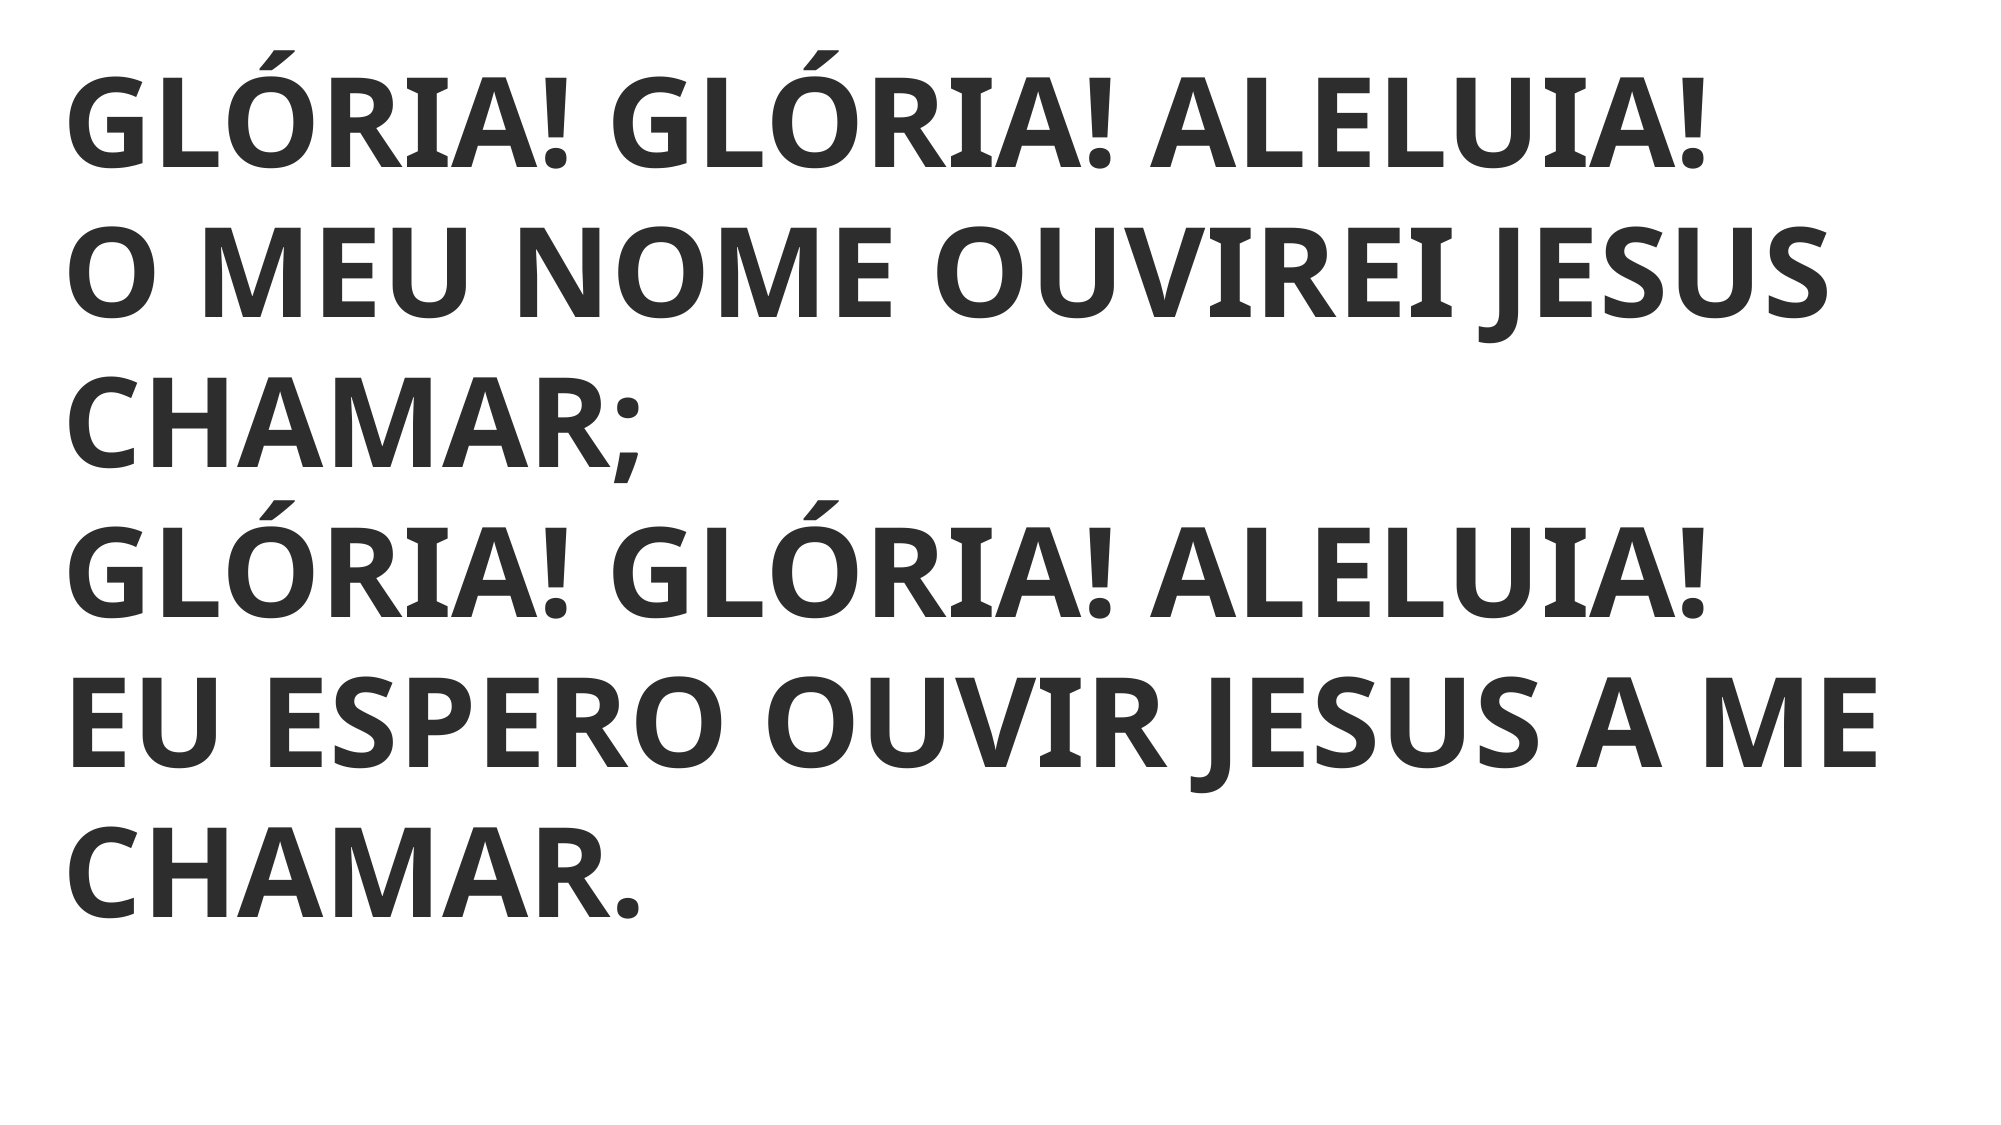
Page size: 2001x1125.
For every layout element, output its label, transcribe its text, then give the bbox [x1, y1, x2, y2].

text_box GLÓRIA! GLÓRIA! ALELUIA! O MEU NOME OUVIREI JESUS CHAMAR; GLÓRIA! GLÓRIA! ALELUIA! EU ESPERO OUVIR JESUS A ME CHAMAR. [47, 34, 1969, 950]
